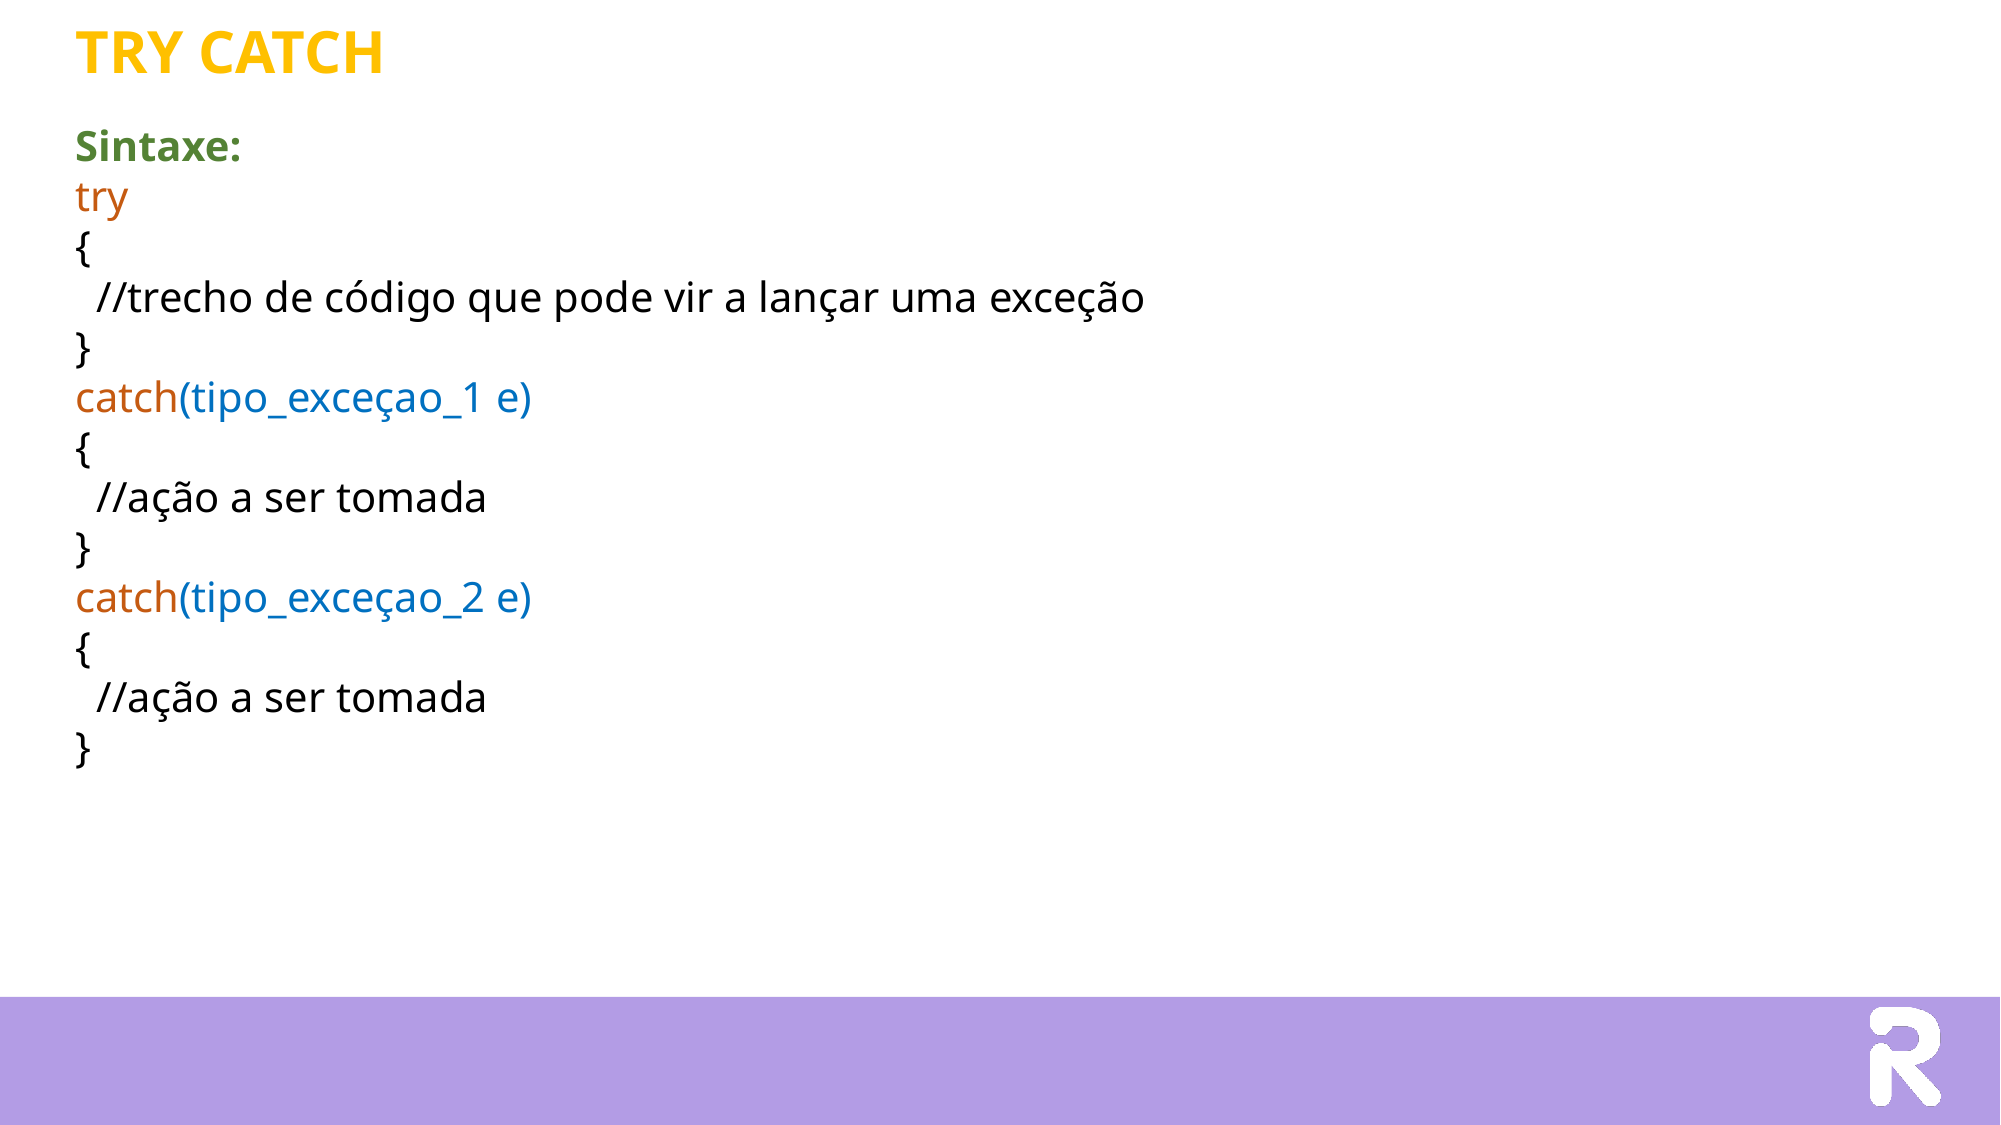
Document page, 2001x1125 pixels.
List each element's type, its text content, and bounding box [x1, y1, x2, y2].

text_box TRY CATCH [60, 8, 1925, 94]
text_box Sintaxe: try { //trecho de código que pode vir a lançar uma exceção } catch(tipo_exceçao_1 e) { //ação a ser tomada } catch(tipo_exceçao_2 e) { //ação a ser tomada } [60, 112, 1896, 828]
picture [1870, 1007, 1941, 1115]
